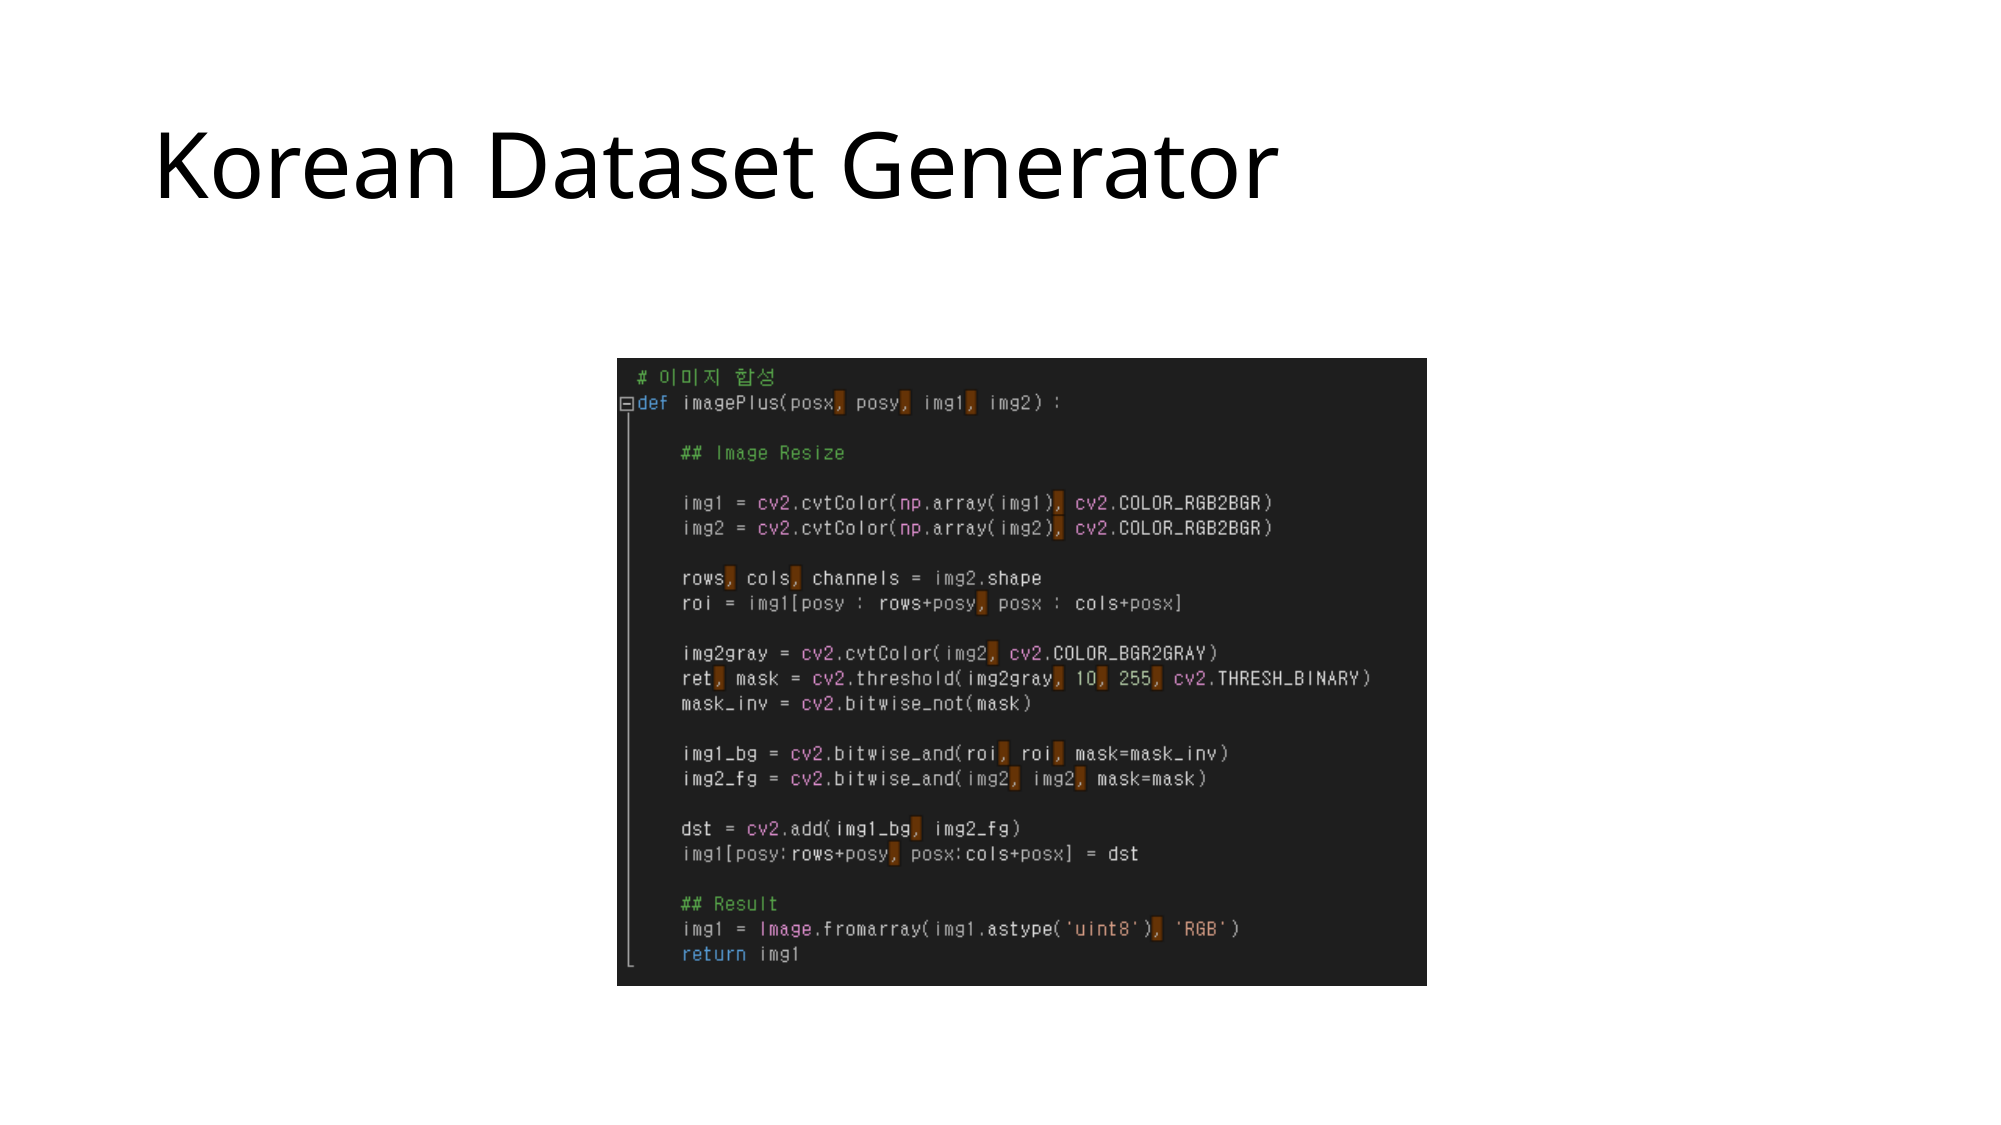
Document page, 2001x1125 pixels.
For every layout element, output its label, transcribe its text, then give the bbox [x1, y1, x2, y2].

title Korean Dataset Generator [137, 59, 1863, 278]
picture [617, 358, 1427, 986]
